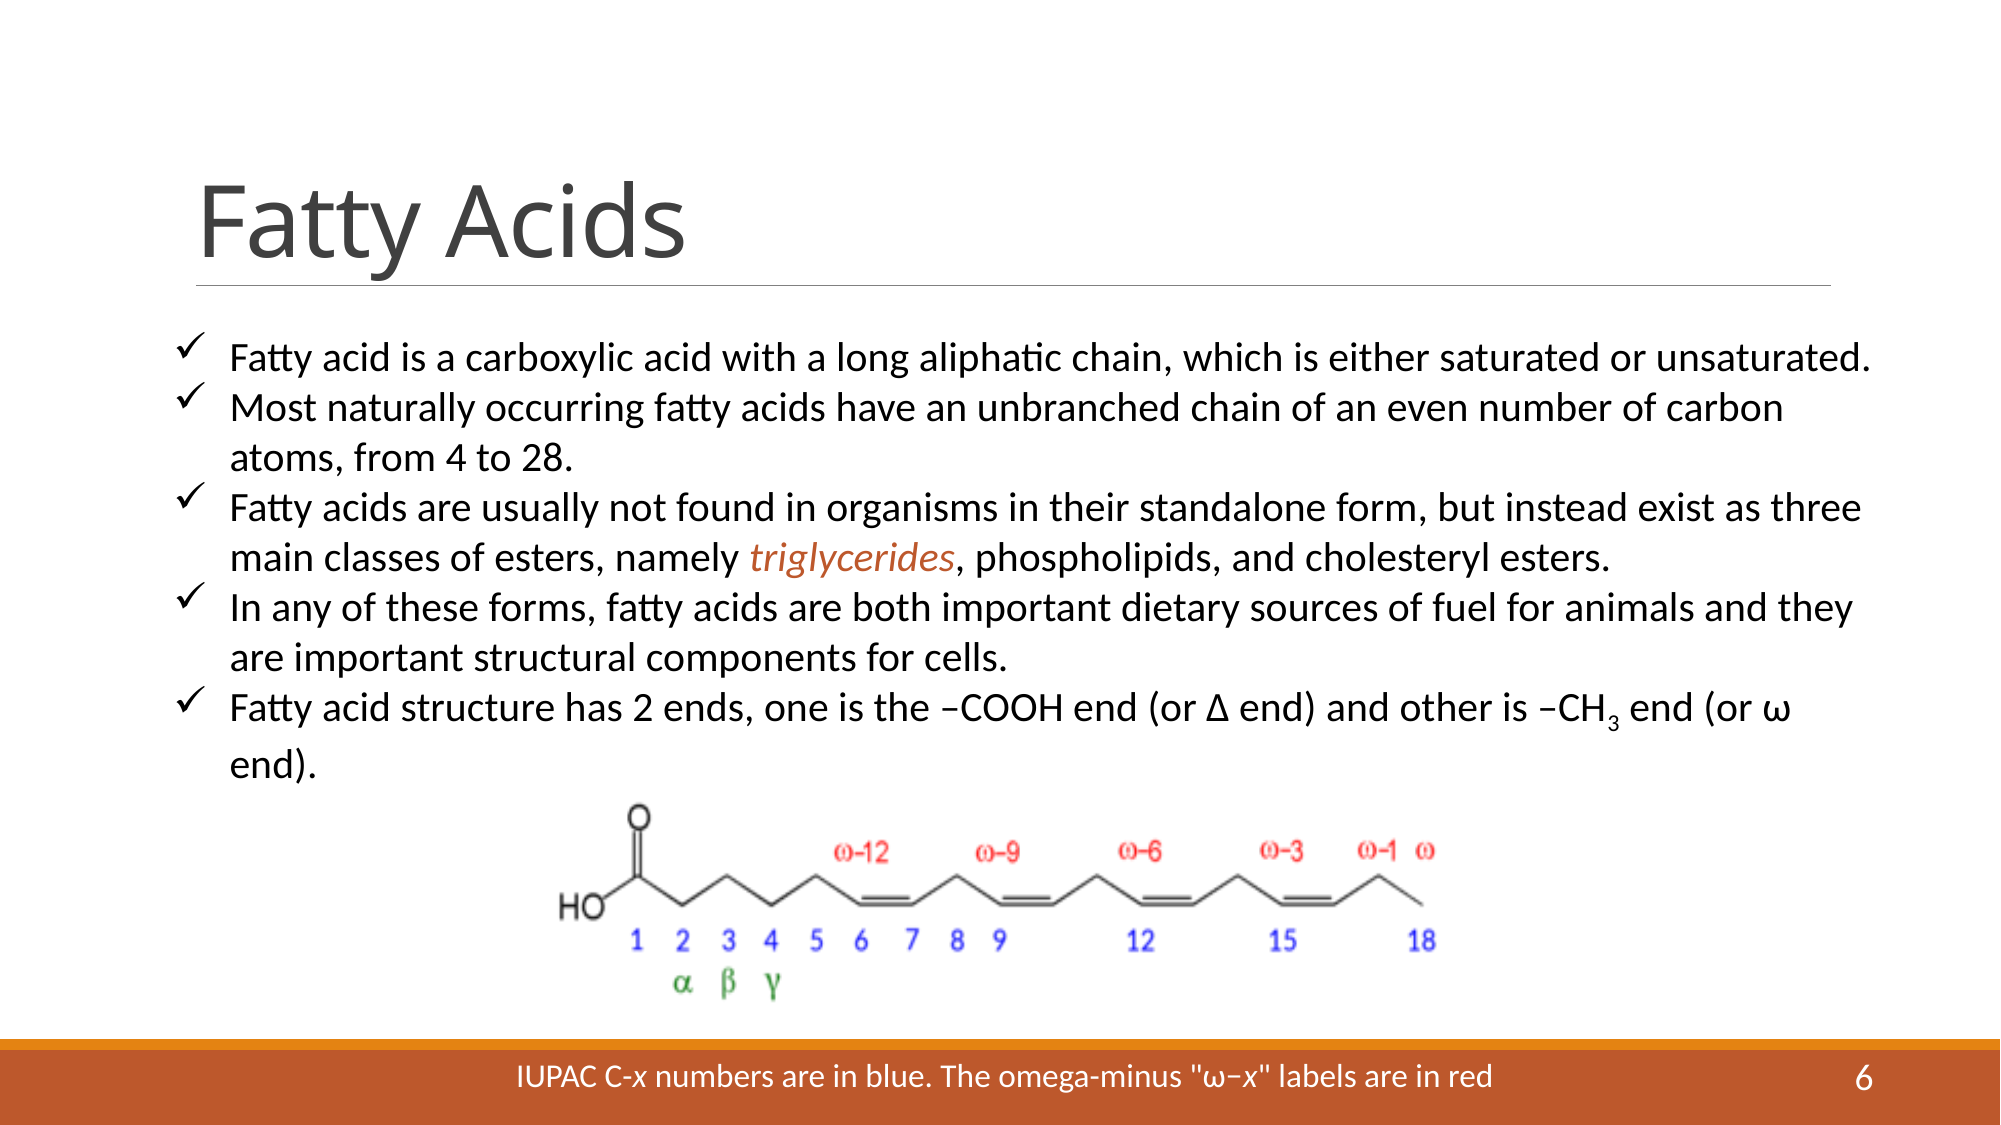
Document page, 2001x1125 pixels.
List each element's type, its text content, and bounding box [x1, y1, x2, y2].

text_box 6 [1829, 1045, 1899, 1106]
text_box IUPAC C-x numbers are in blue. The omega-minus "ω−x" labels are in red [501, 1047, 1509, 1102]
text_box Fatty acid is a carboxylic acid with a long aliphatic chain, which is either saturated or unsaturated. Most naturally occurring fatty acids have an unbranched chain of an even number of carbon atoms, from 4 to 28. Fatty acids are usually not found in organisms in their standalone form, but instead exist as three main classes of esters, namely triglycerides, phospholipids, and cholesteryl esters. In any of these forms, fatty acids are both important dietary sources of fuel for animals and they are important structural components for cells. Fatty acid structure has 2 ends, one is the –COOH end (or ∆ end) and other is –CH3 end (or ω end). [158, 322, 1895, 794]
title Fatty Acids [180, 47, 1830, 285]
picture [548, 791, 1452, 1012]
